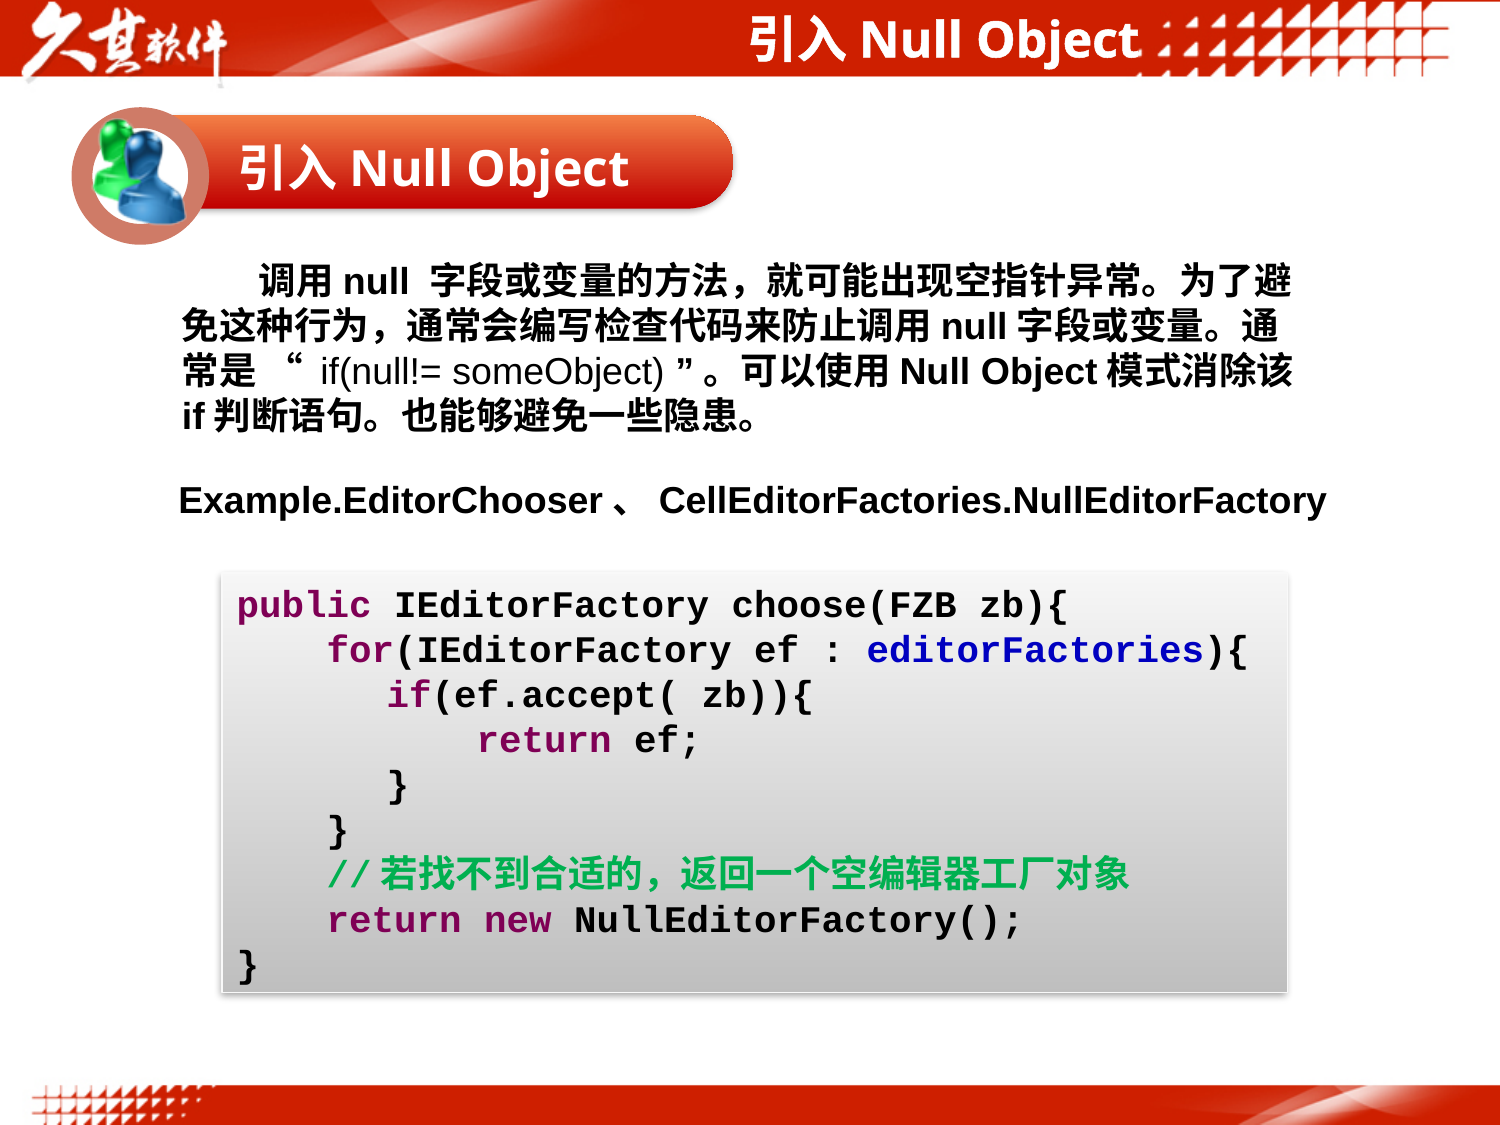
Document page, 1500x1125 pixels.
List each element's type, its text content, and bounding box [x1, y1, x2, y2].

text_box 引入Null Object [222, 129, 1336, 205]
text_box 调用null 字段或变量的方法，就可能出现空指针异常。为了避免这种行为，通常会编写检查代码来防止调用null字段或变量。通常是 “ if(null!= someObject) ”。可以使用Null Object模式消除该if判断语句。也能够避免一些隐患。 [167, 249, 1311, 445]
picture [0, 0, 1500, 1125]
text_box [172, 115, 721, 209]
text_box public IEditorFactory choose(FZB zb){ for(IEditorFactory ef : editorFactories){ if(ef.accept( zb)){ return ef; } } //若找不到合适的，返回一个空编辑器工厂对象 return new NullEditorFactory(); } [221, 572, 1288, 993]
text_box Example.EditorChooser、CellEditorFactories.NullEditorFactory [163, 468, 1474, 528]
text_box 引入Null Object [386, 0, 1500, 75]
